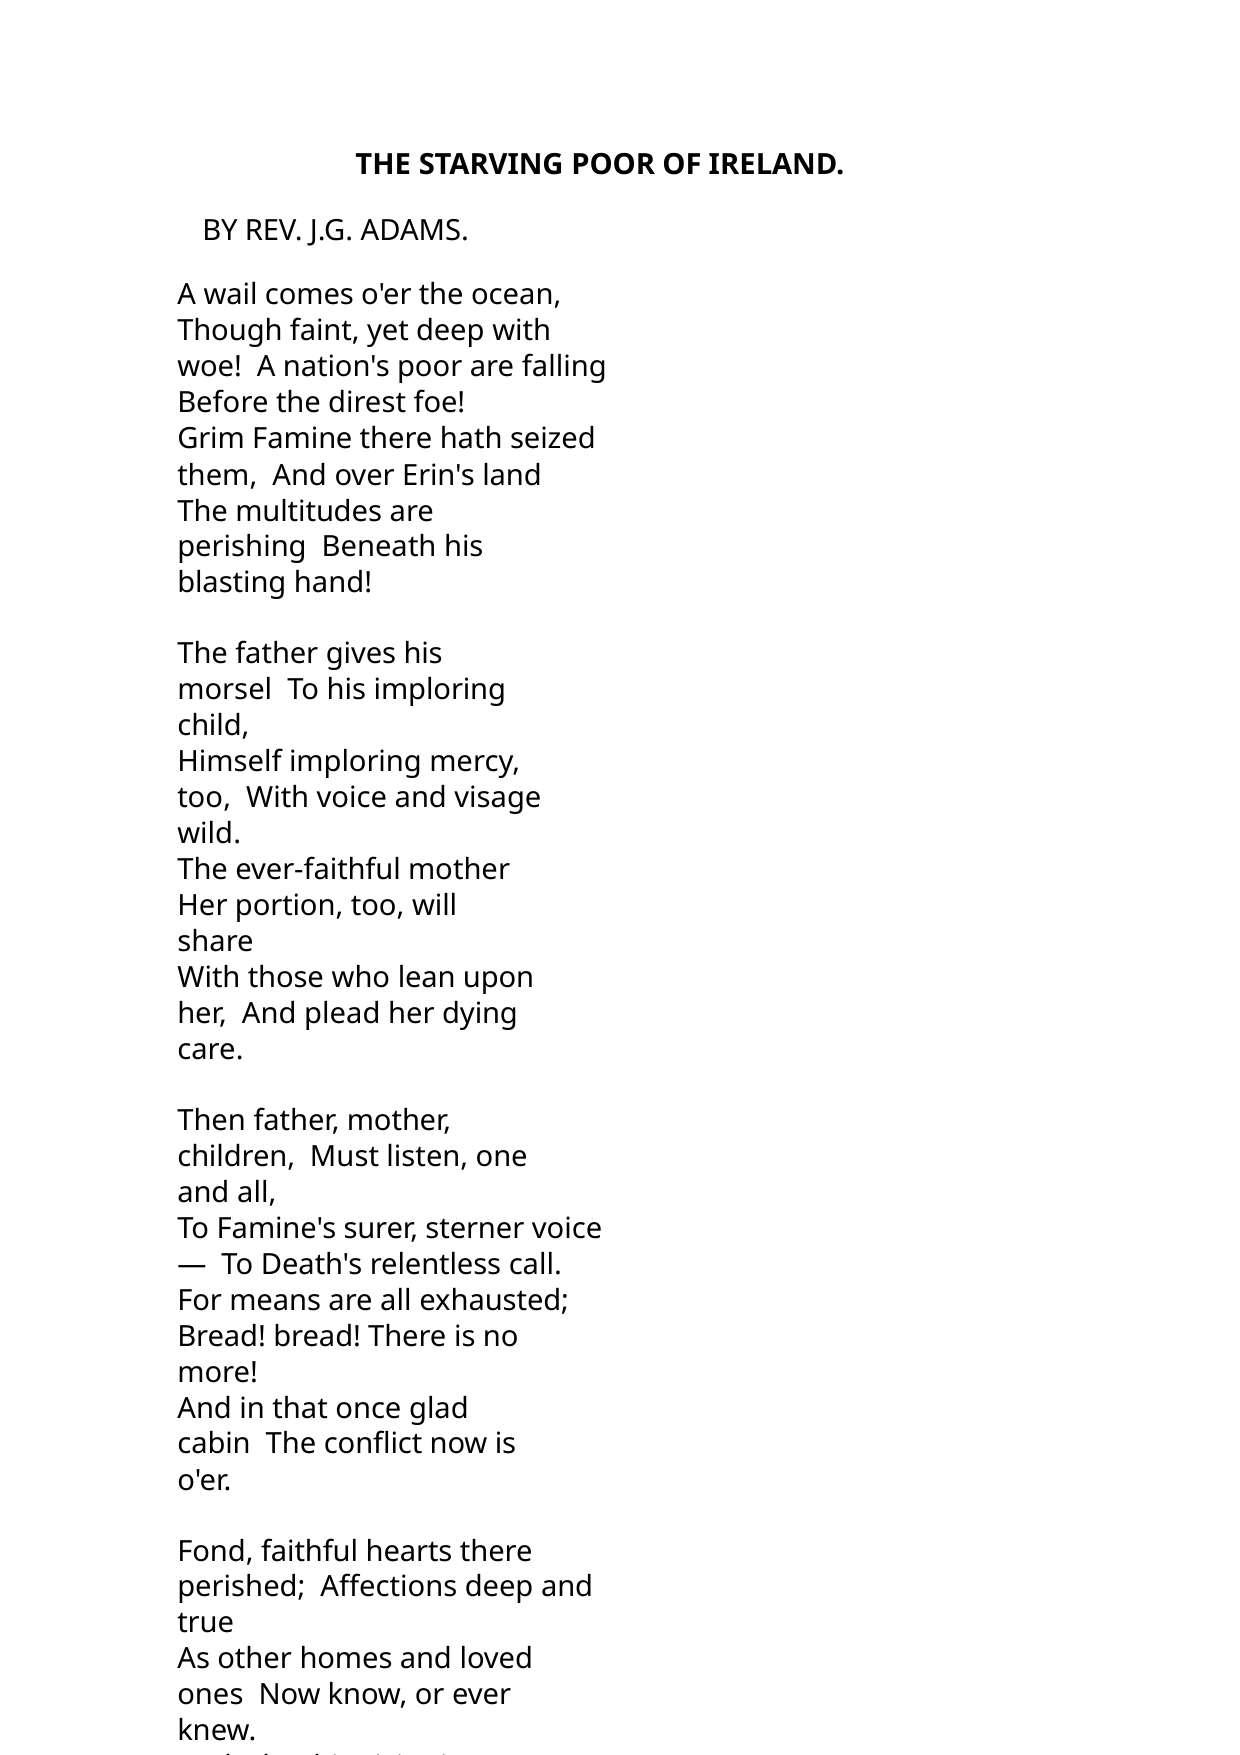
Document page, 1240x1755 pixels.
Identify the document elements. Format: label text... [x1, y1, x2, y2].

text_box THE STARVING POOR OF IRELAND. BY REV. J.G. ADAMS. A wail comes o'er the ocean, Though faint, yet deep with woe! A nation's poor are falling Before the direst foe! Grim Famine there hath seized them, And over Erin's land The multitudes are perishing Beneath his blasting hand! The father gives his morsel To his imploring child, Himself imploring mercy, too, With voice and visage wild. The ever-faithful mother Her portion, too, will share With those who lean upon her, And plead her dying care. Then father, mother, children, Must listen, one and all, To Famine's surer, sterner voice— To Death's relentless call. For means are all exhausted; Bread! bread! There is no more! And in that once glad cabin The conflict now is o'er. Fond, faithful hearts there perished; Affections deep and true As other homes and loved ones Now know, or ever knew. And why this visitation So sweeping and so sore? Why? why? Repeat the question The wide world o'er and o'er! [175, 143, 887, 1755]
